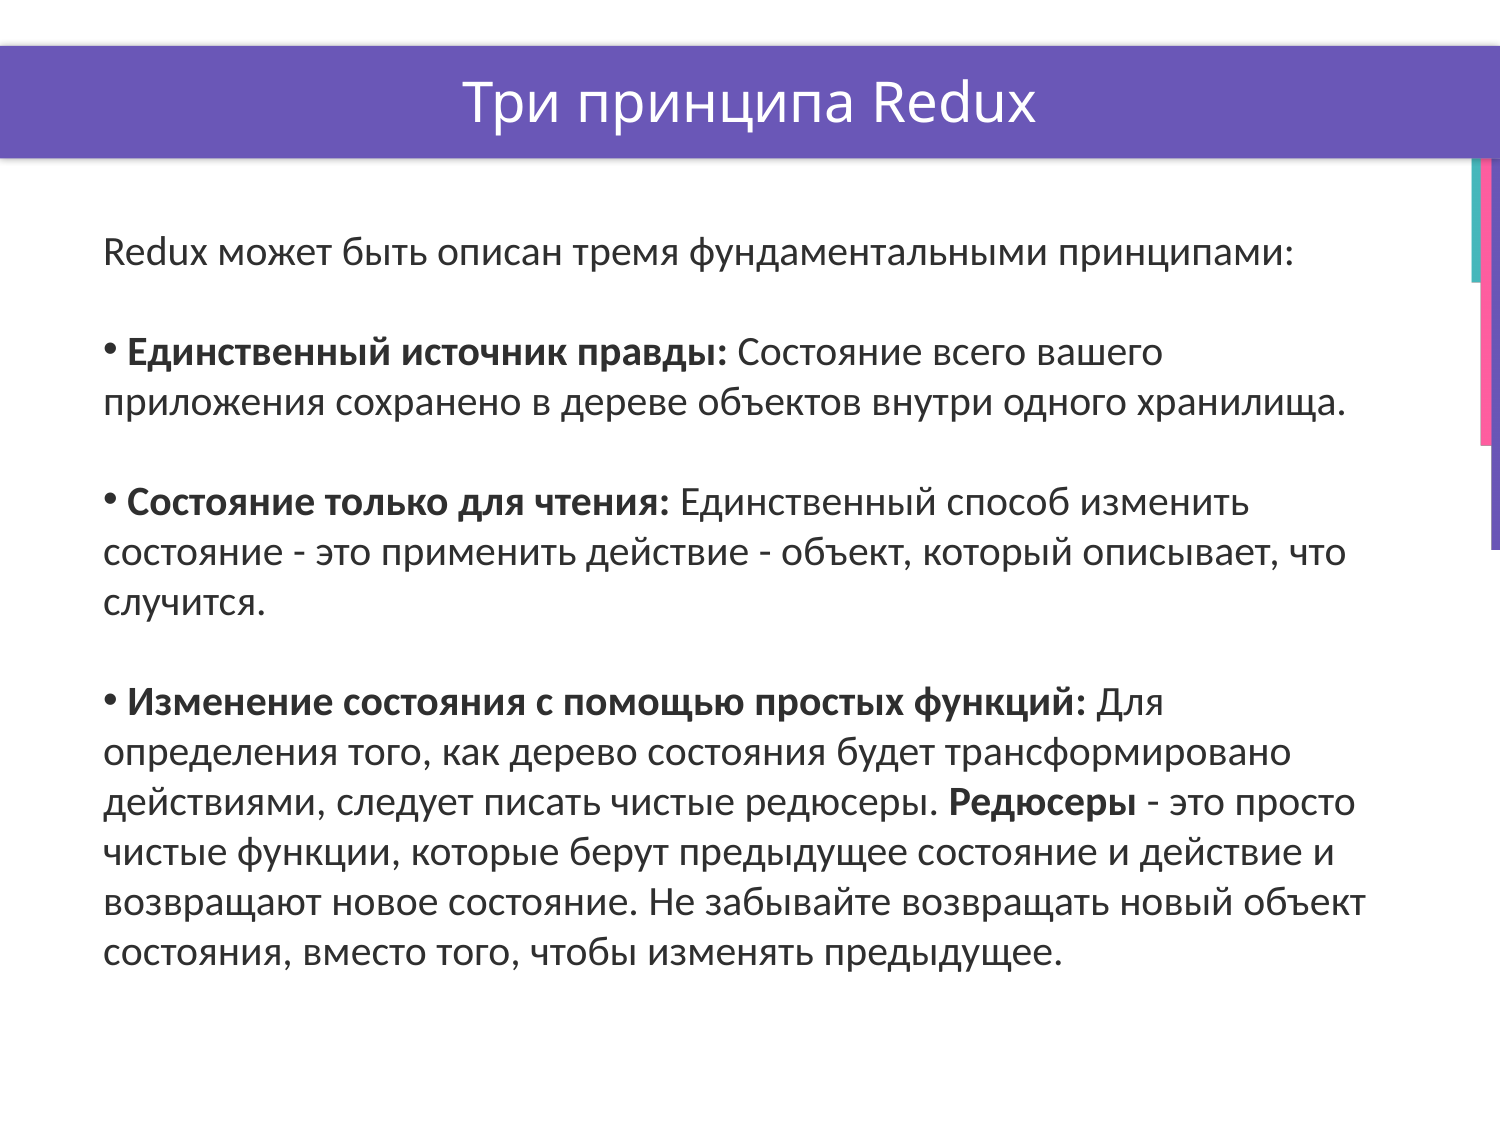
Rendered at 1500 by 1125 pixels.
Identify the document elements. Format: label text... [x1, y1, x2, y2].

title Три принципа Redux [75, 45, 1425, 154]
text_box Redux может быть описан тремя фундаментальными принципами: Единственный источник правды: Состояние всего вашего приложения сохранено в дереве объектов внутри одного хранилища. Состояние только для чтения: Единственный способ изменить состояние - это применить действие - объект, который описывает, что случится. Изменение состояния с помощью простых функций: Для определения того, как дерево состояния будет трансформировано действиями, следует писать чистые редюсеры. Редюсеры - это просто чистые функции, которые берут предыдущее состояние и действие и возвращают новое состояние. Не забывайте возвращать новый объект состояния, вместо того, чтобы изменять предыдущее. [88, 216, 1388, 982]
picture [1472, 159, 1500, 549]
